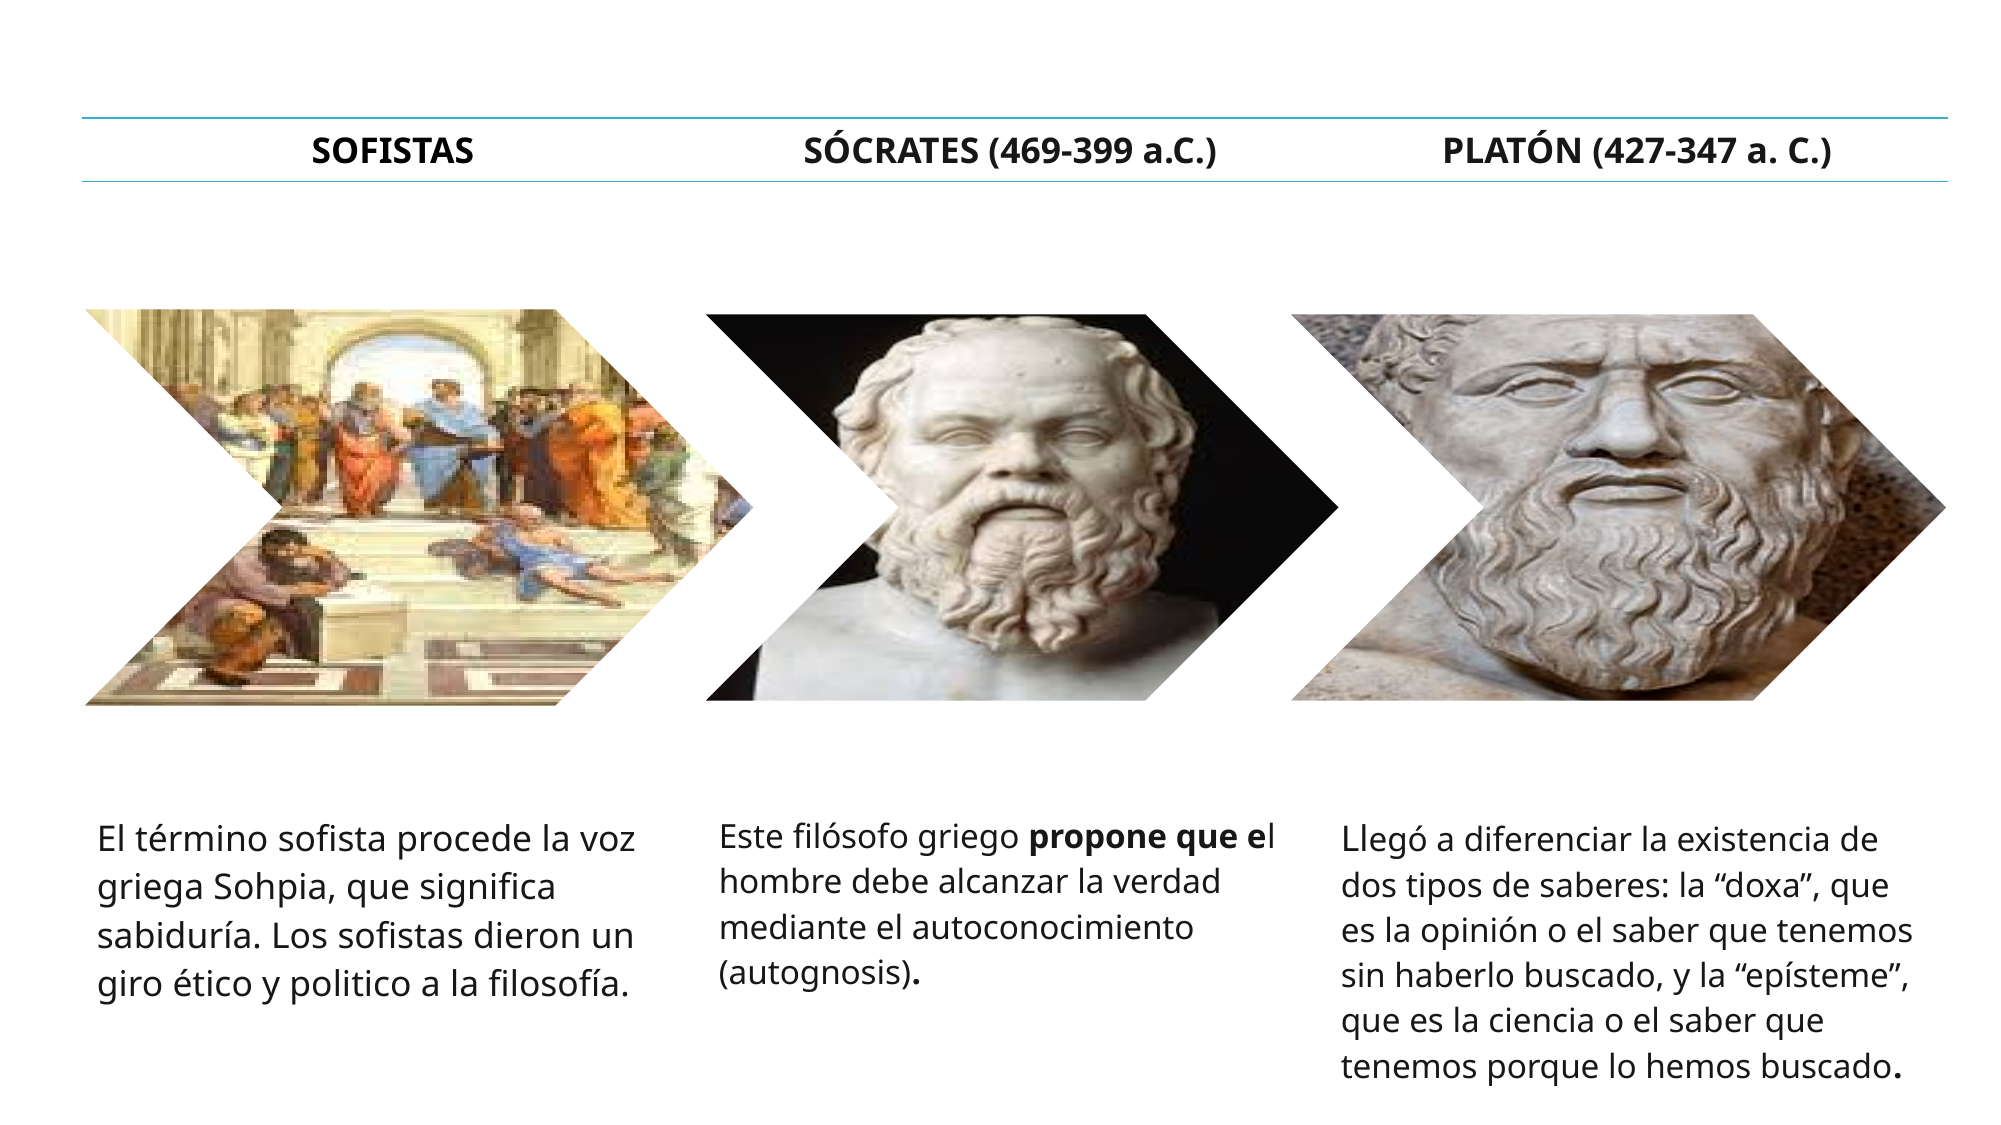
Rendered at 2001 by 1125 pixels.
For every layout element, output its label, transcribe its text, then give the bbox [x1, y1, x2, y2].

table_header SÓCRATES (469-399 a.C.) [704, 119, 1326, 181]
table_header El término sofista procede la voz griega Sohpia, que significa sabiduría. Los sofistas dieron un giro ético y politico a la filosofía. [82, 806, 704, 1095]
table_header Llegó a diferenciar la existencia de dos tipos de saberes: la “doxa”, que es la opinión o el saber que tenemos sin haberlo buscado, y la “epísteme”, que es la ciencia o el saber que tenemos porque lo hemos buscado. [1326, 806, 1948, 1095]
table_header Este filósofo griego propone que el hombre debe alcanzar la verdad mediante el autoconocimiento (autognosis). [704, 806, 1326, 1095]
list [81, 220, 1948, 795]
table_header PLATÓN (427-347 a. C.) [1326, 119, 1948, 181]
table_header SOFISTAS [82, 119, 704, 181]
